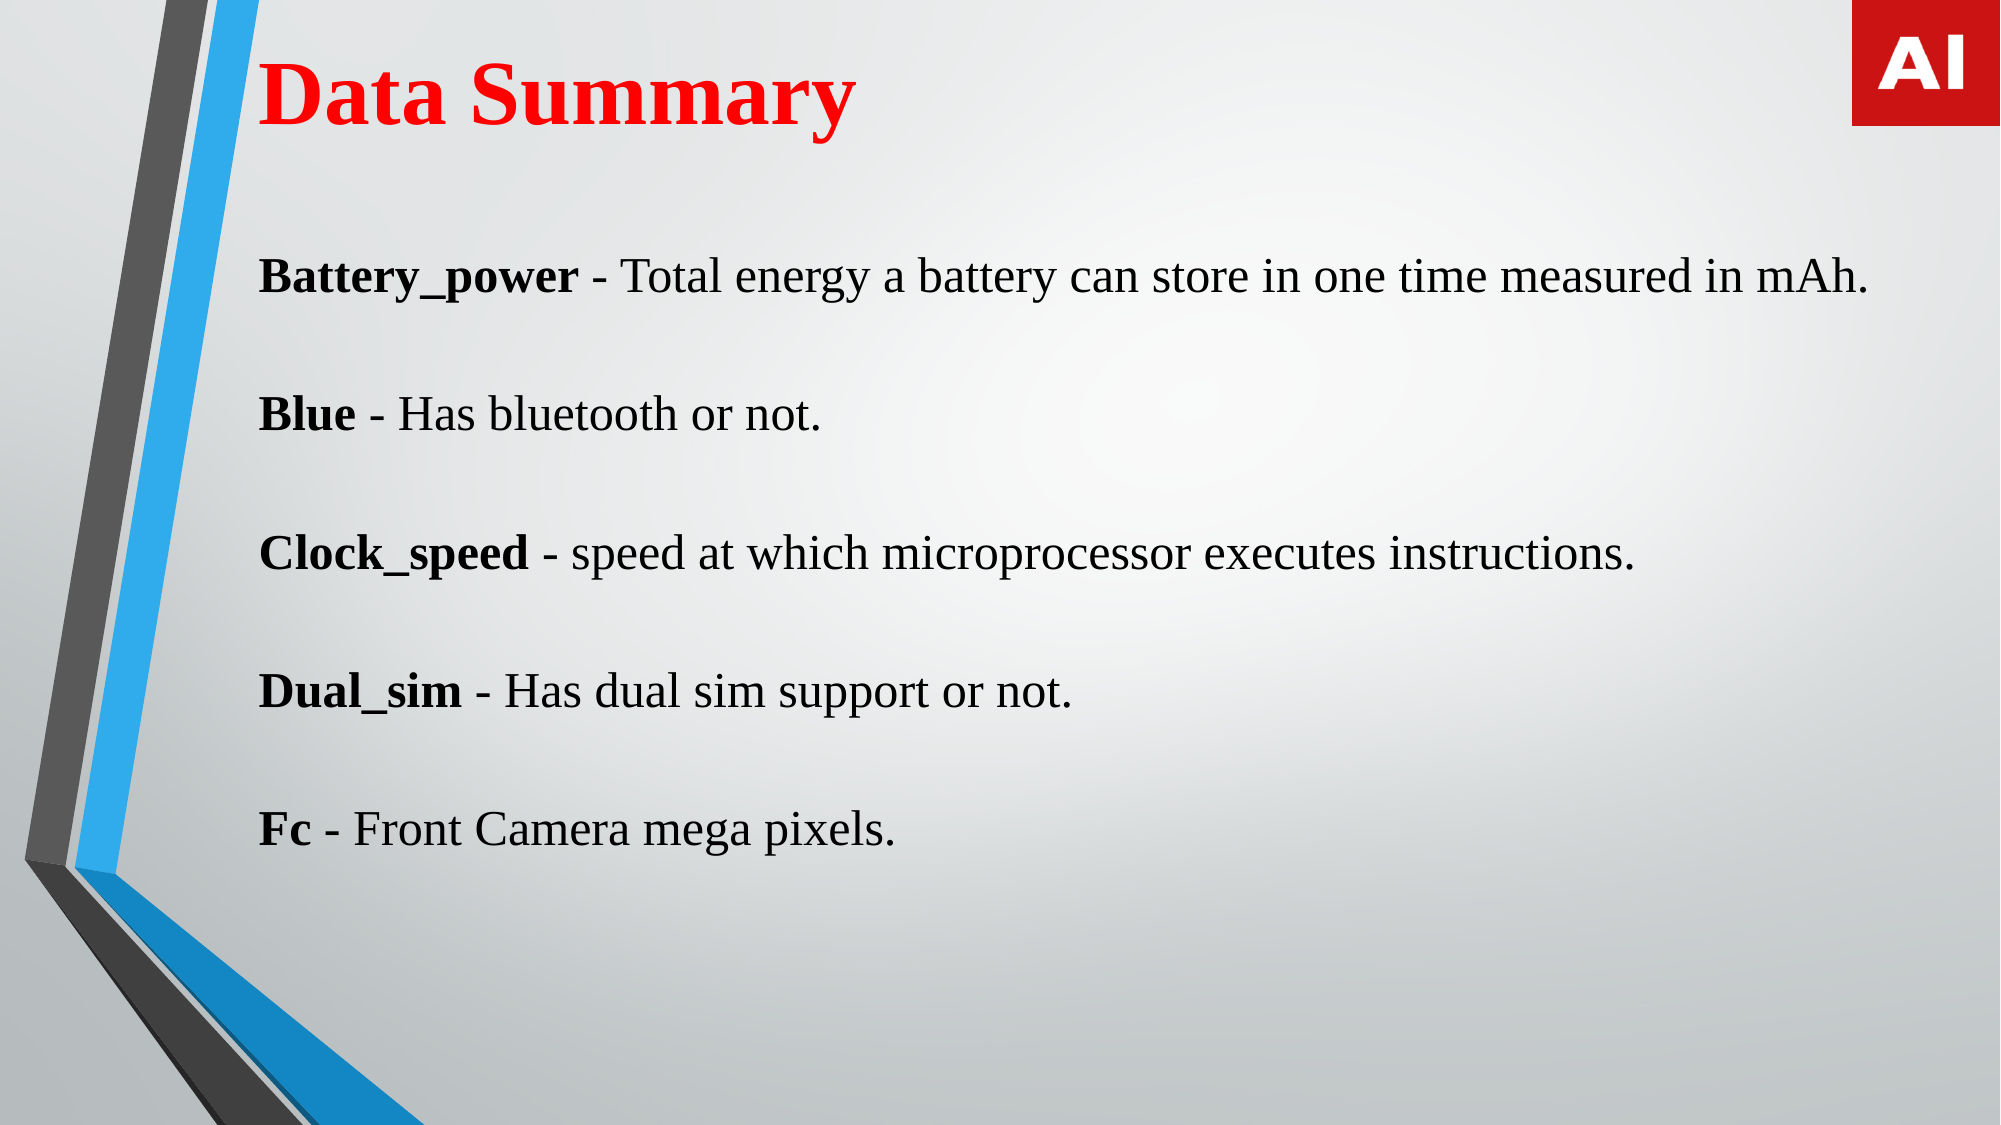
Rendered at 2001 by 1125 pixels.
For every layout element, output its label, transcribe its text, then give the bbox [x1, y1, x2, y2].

title Data Summary [243, 0, 1887, 175]
picture [1852, 0, 2000, 126]
list Battery_power - Total energy a battery can store in one time measured in mAh. Blue - Has bluetooth or not. Clock_speed - speed at which microprocessor executes instructions. Dual_sim - Has dual sim support or not. Fc - Front Camera mega pixels. [243, 213, 1887, 927]
